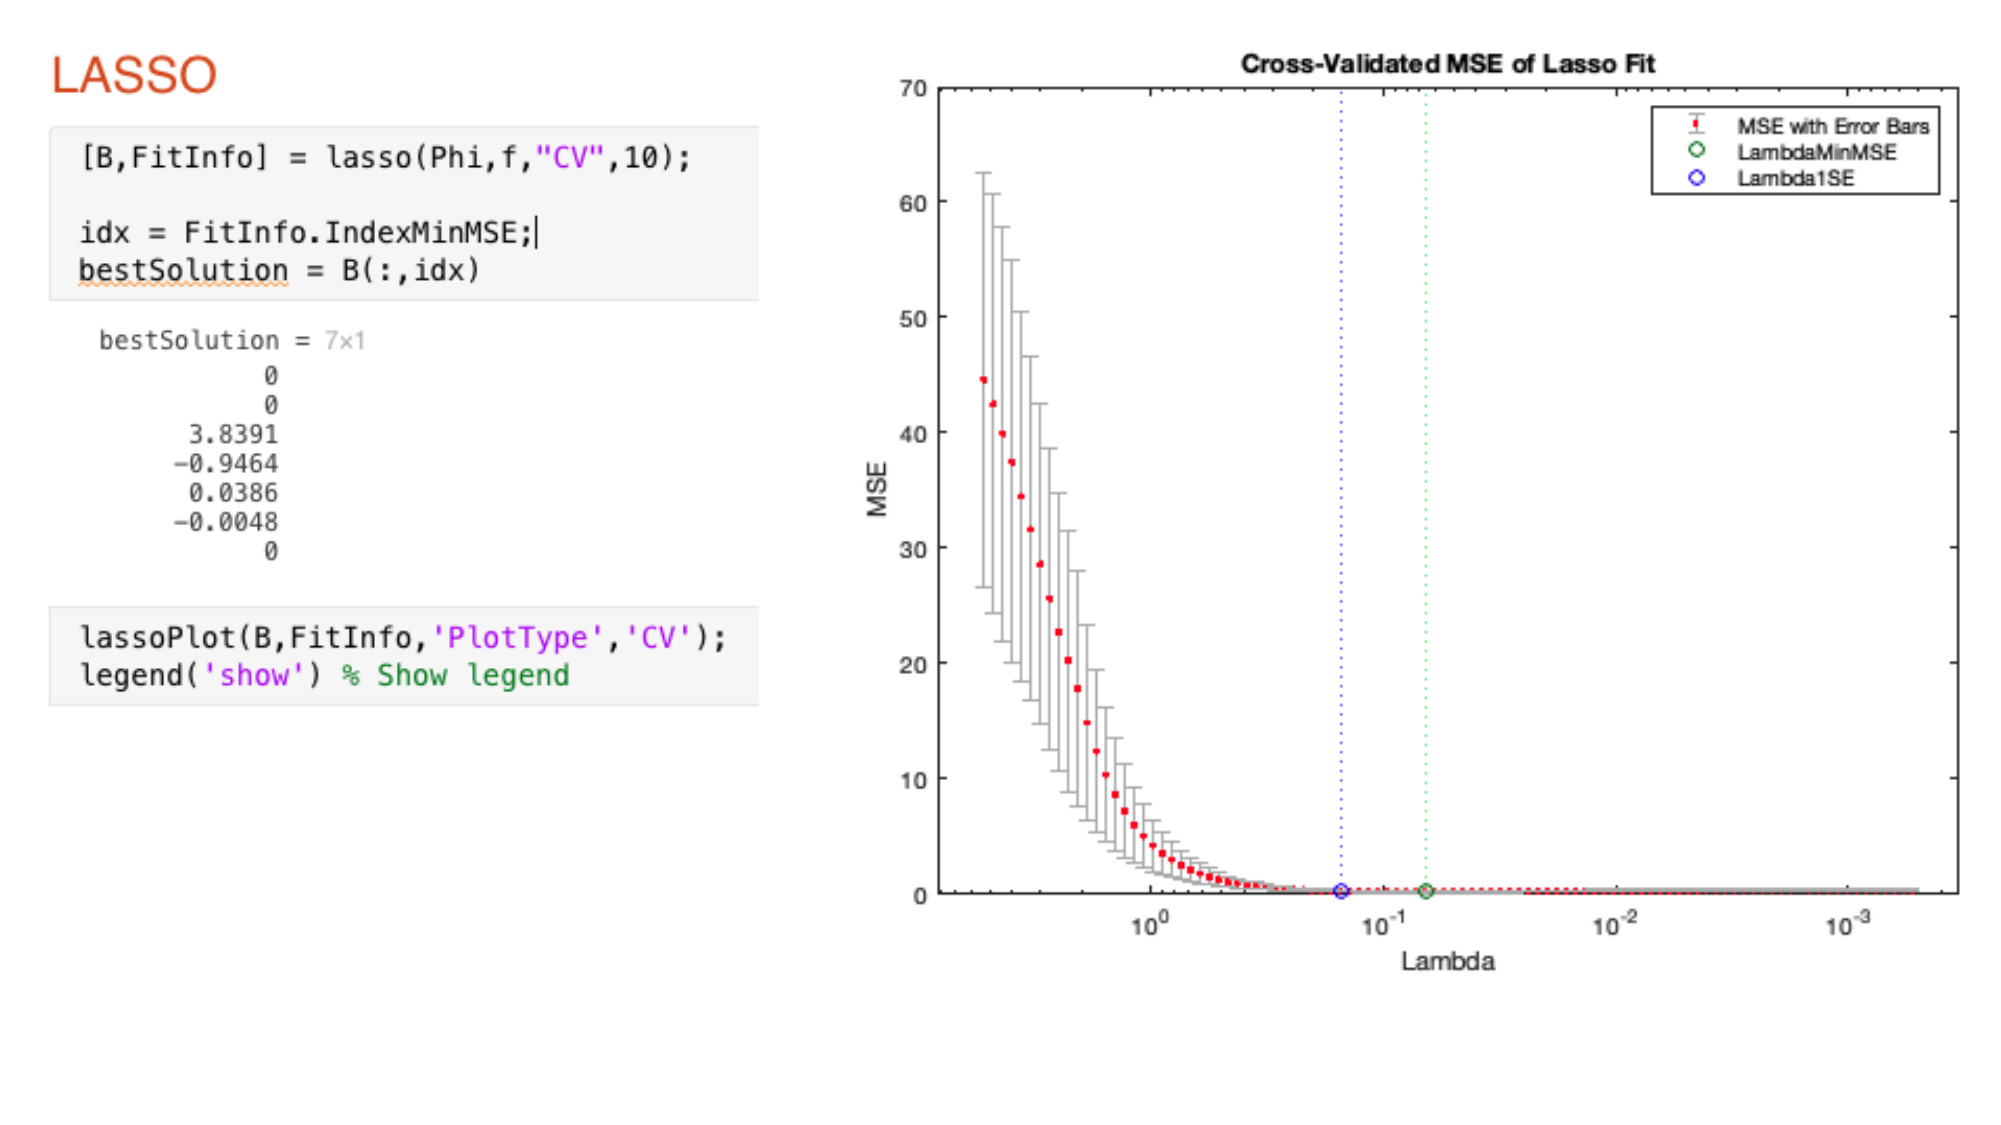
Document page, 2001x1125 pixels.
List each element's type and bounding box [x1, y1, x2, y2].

picture [41, 47, 759, 713]
picture [844, 31, 2000, 999]
